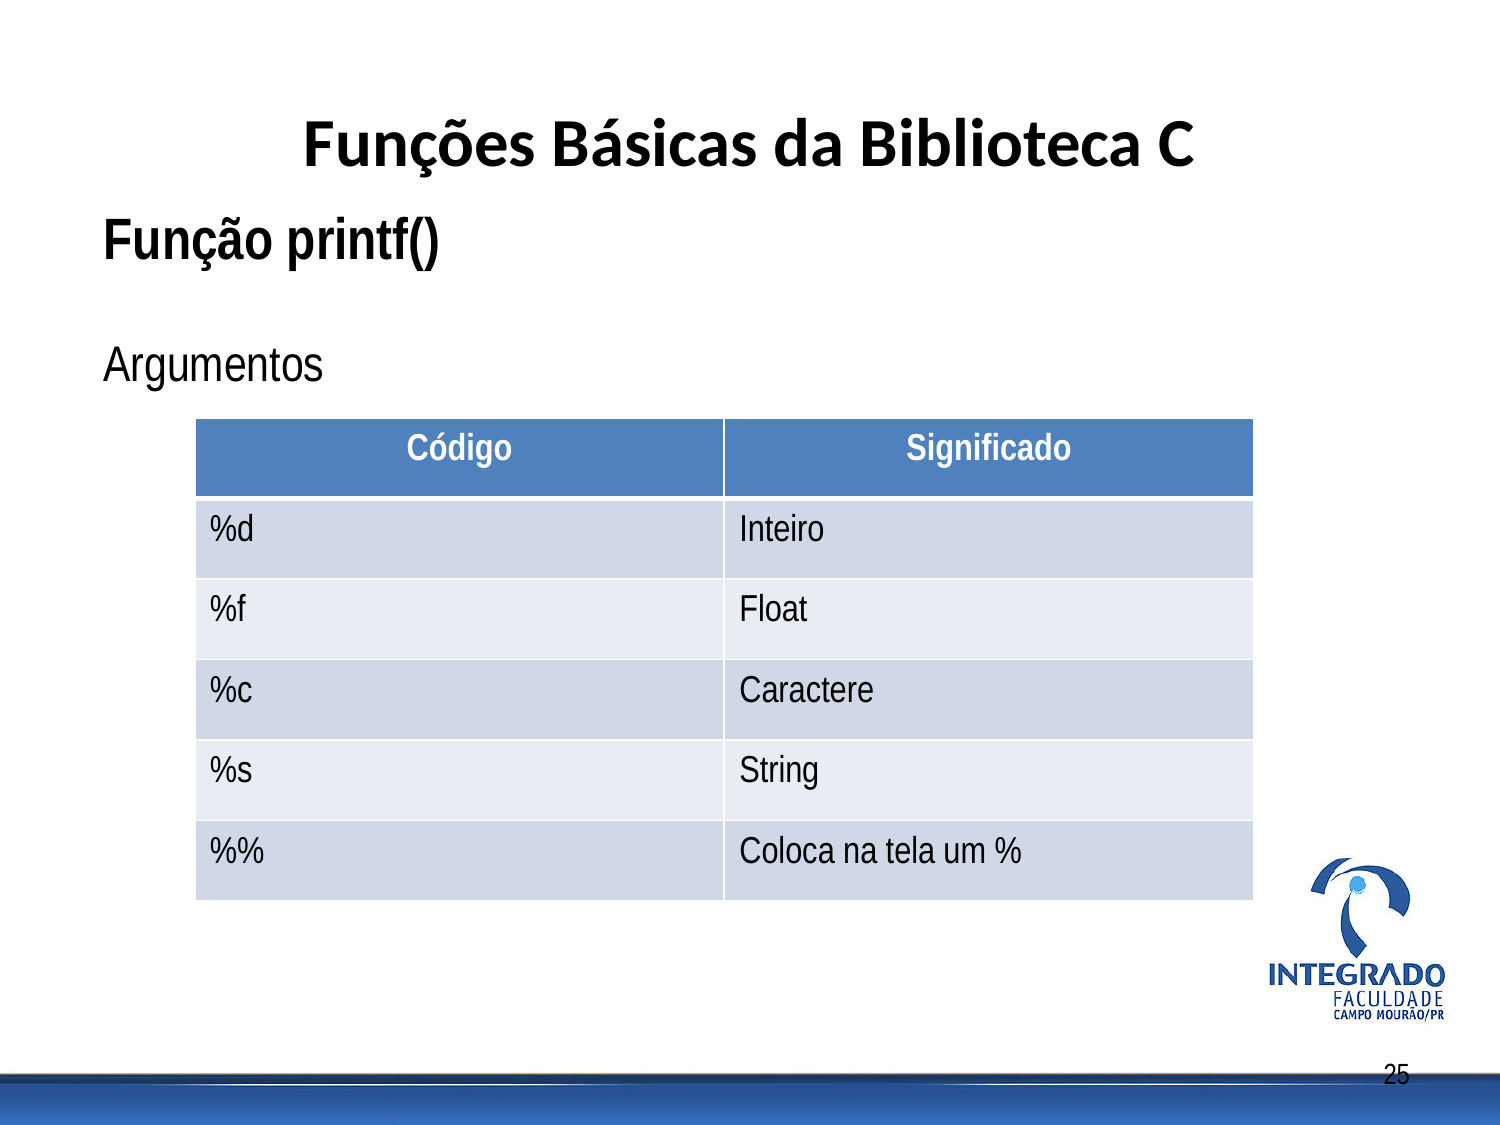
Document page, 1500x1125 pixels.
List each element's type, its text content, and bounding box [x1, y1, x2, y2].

table_cell String [725, 741, 1253, 820]
table_cell %s [196, 741, 723, 820]
slide_number 25 [1074, 1042, 1425, 1103]
table_cell %d [196, 501, 723, 578]
picture [0, 0, 1500, 1125]
list Função printf() Argumentos [75, 193, 1425, 937]
table_cell %c [196, 660, 723, 739]
table_cell %% [196, 821, 723, 900]
table_cell %f [196, 580, 723, 659]
table_cell Inteiro [725, 501, 1253, 578]
table_cell Float [725, 580, 1253, 659]
table_header Significado [725, 419, 1253, 496]
table_cell Coloca na tela um % [725, 821, 1253, 900]
table_cell Caractere [725, 660, 1253, 739]
table_header Código [196, 419, 723, 496]
title Funções Básicas da Biblioteca C [75, 45, 1425, 193]
